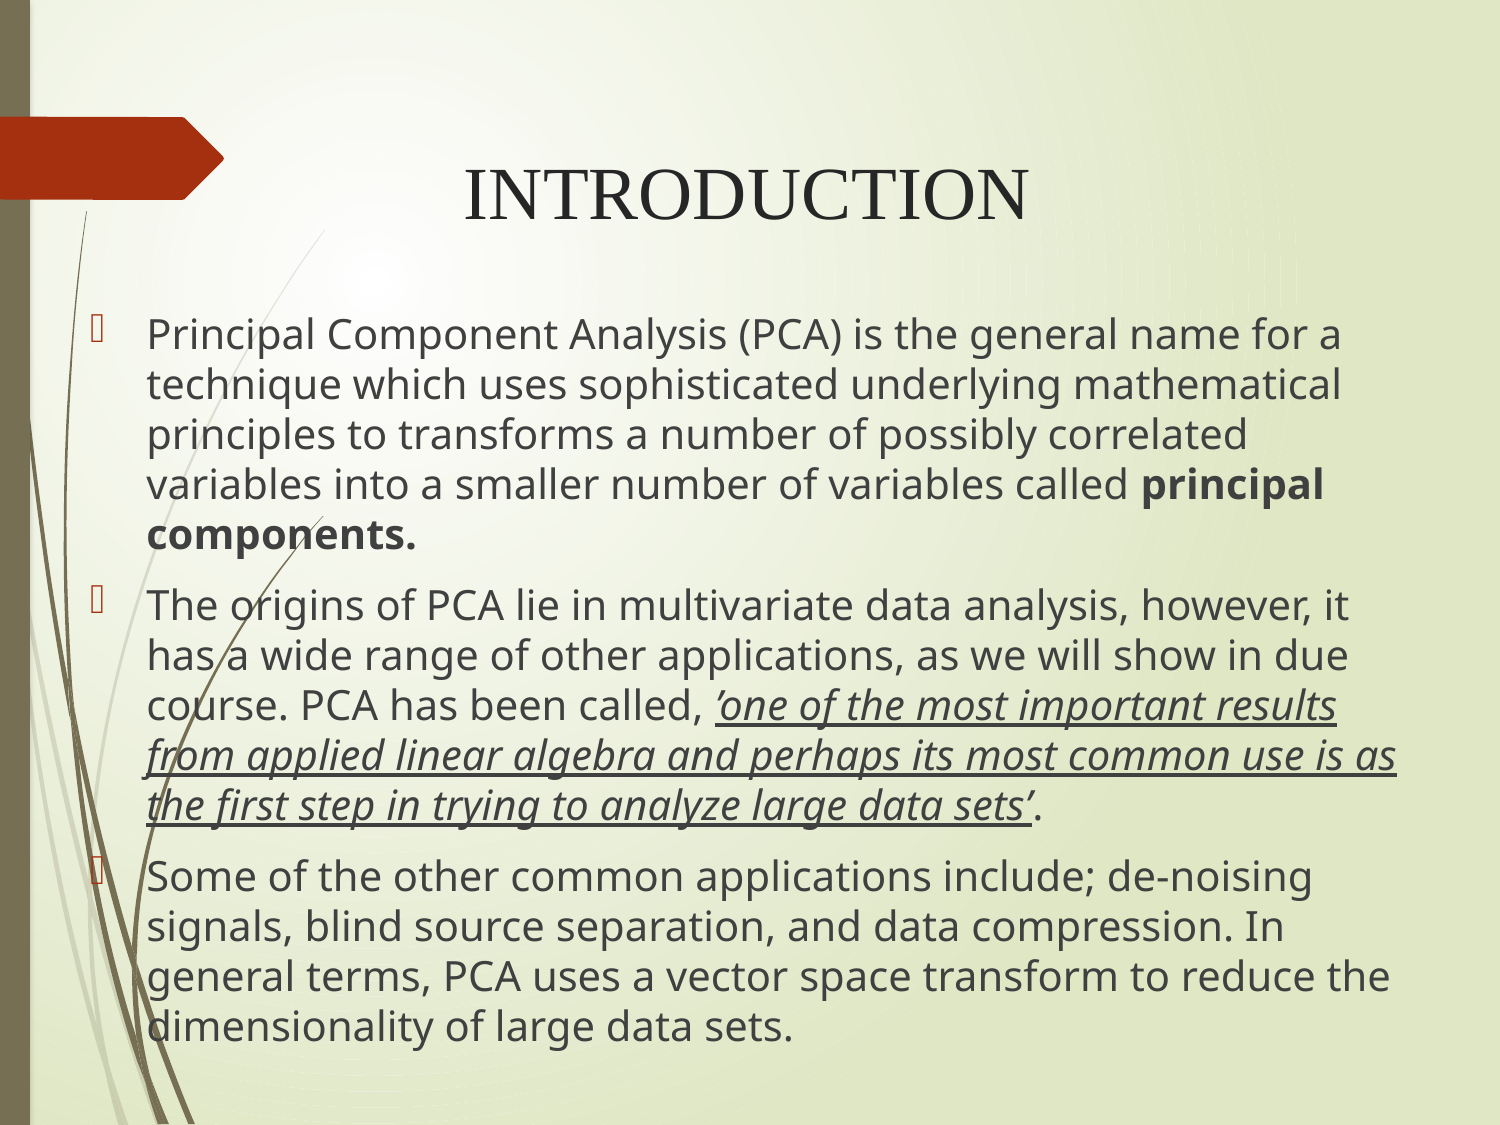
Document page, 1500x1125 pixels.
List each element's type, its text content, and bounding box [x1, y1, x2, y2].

list Principal Component Analysis (PCA) is the general name for a technique which uses sophisticated underlying mathematical principles to transforms a number of possibly correlated variables into a smaller number of variables called principal components. The origins of PCA lie in multivariate data analysis, however, it has a wide range of other applications, as we will show in due course. PCA has been called, ’one of the most important results from applied linear algebra and perhaps its most common use is as the first step in trying to analyze large data sets’. Some of the other common applications include; de-noising signals, blind source separation, and data compression. In general terms, PCA uses a vector space transform to reduce the dimensionality of large data sets. [75, 299, 1425, 1000]
title INTRODUCTION [171, 137, 1324, 263]
